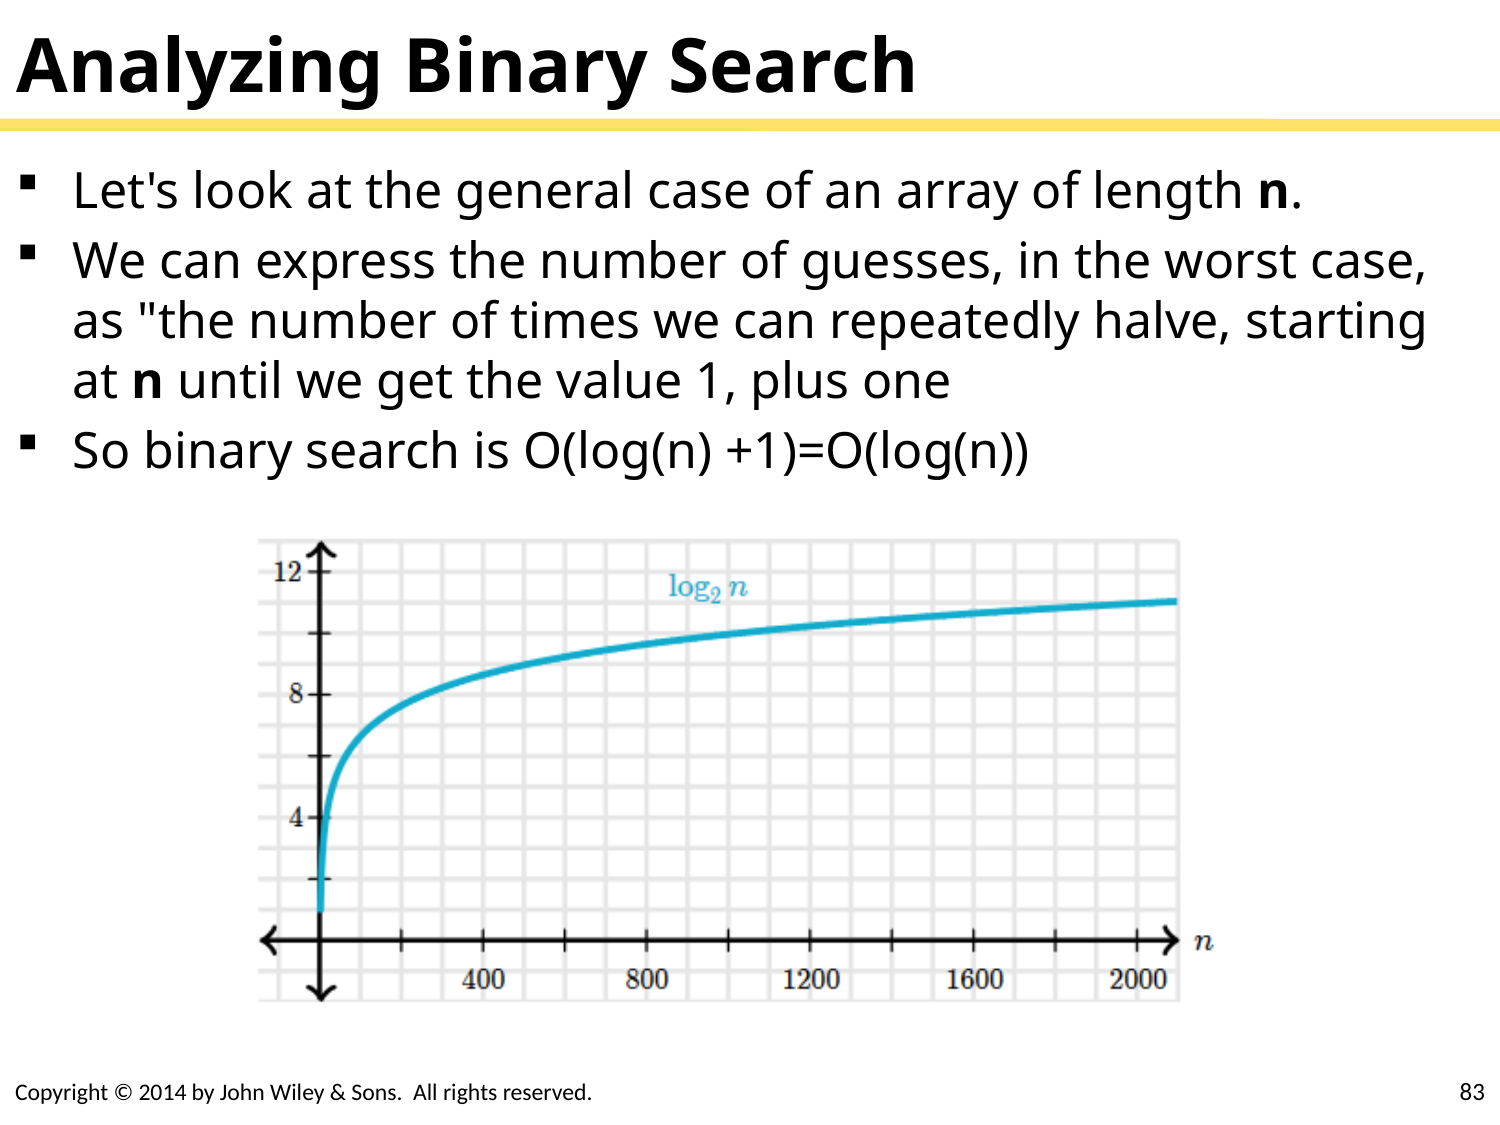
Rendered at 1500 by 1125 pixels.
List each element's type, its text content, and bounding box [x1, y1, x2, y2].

title Analyzing Binary Search [1, 0, 1500, 125]
list Let's look at the general case of an array of length n. We can express the number of guesses, in the worst case, as "the number of times we can repeatedly halve, starting at n until we get the value 1, plus one So binary search is O(log(n) +1)=O(log(n)) [1, 151, 1500, 1081]
picture [183, 519, 1317, 1028]
